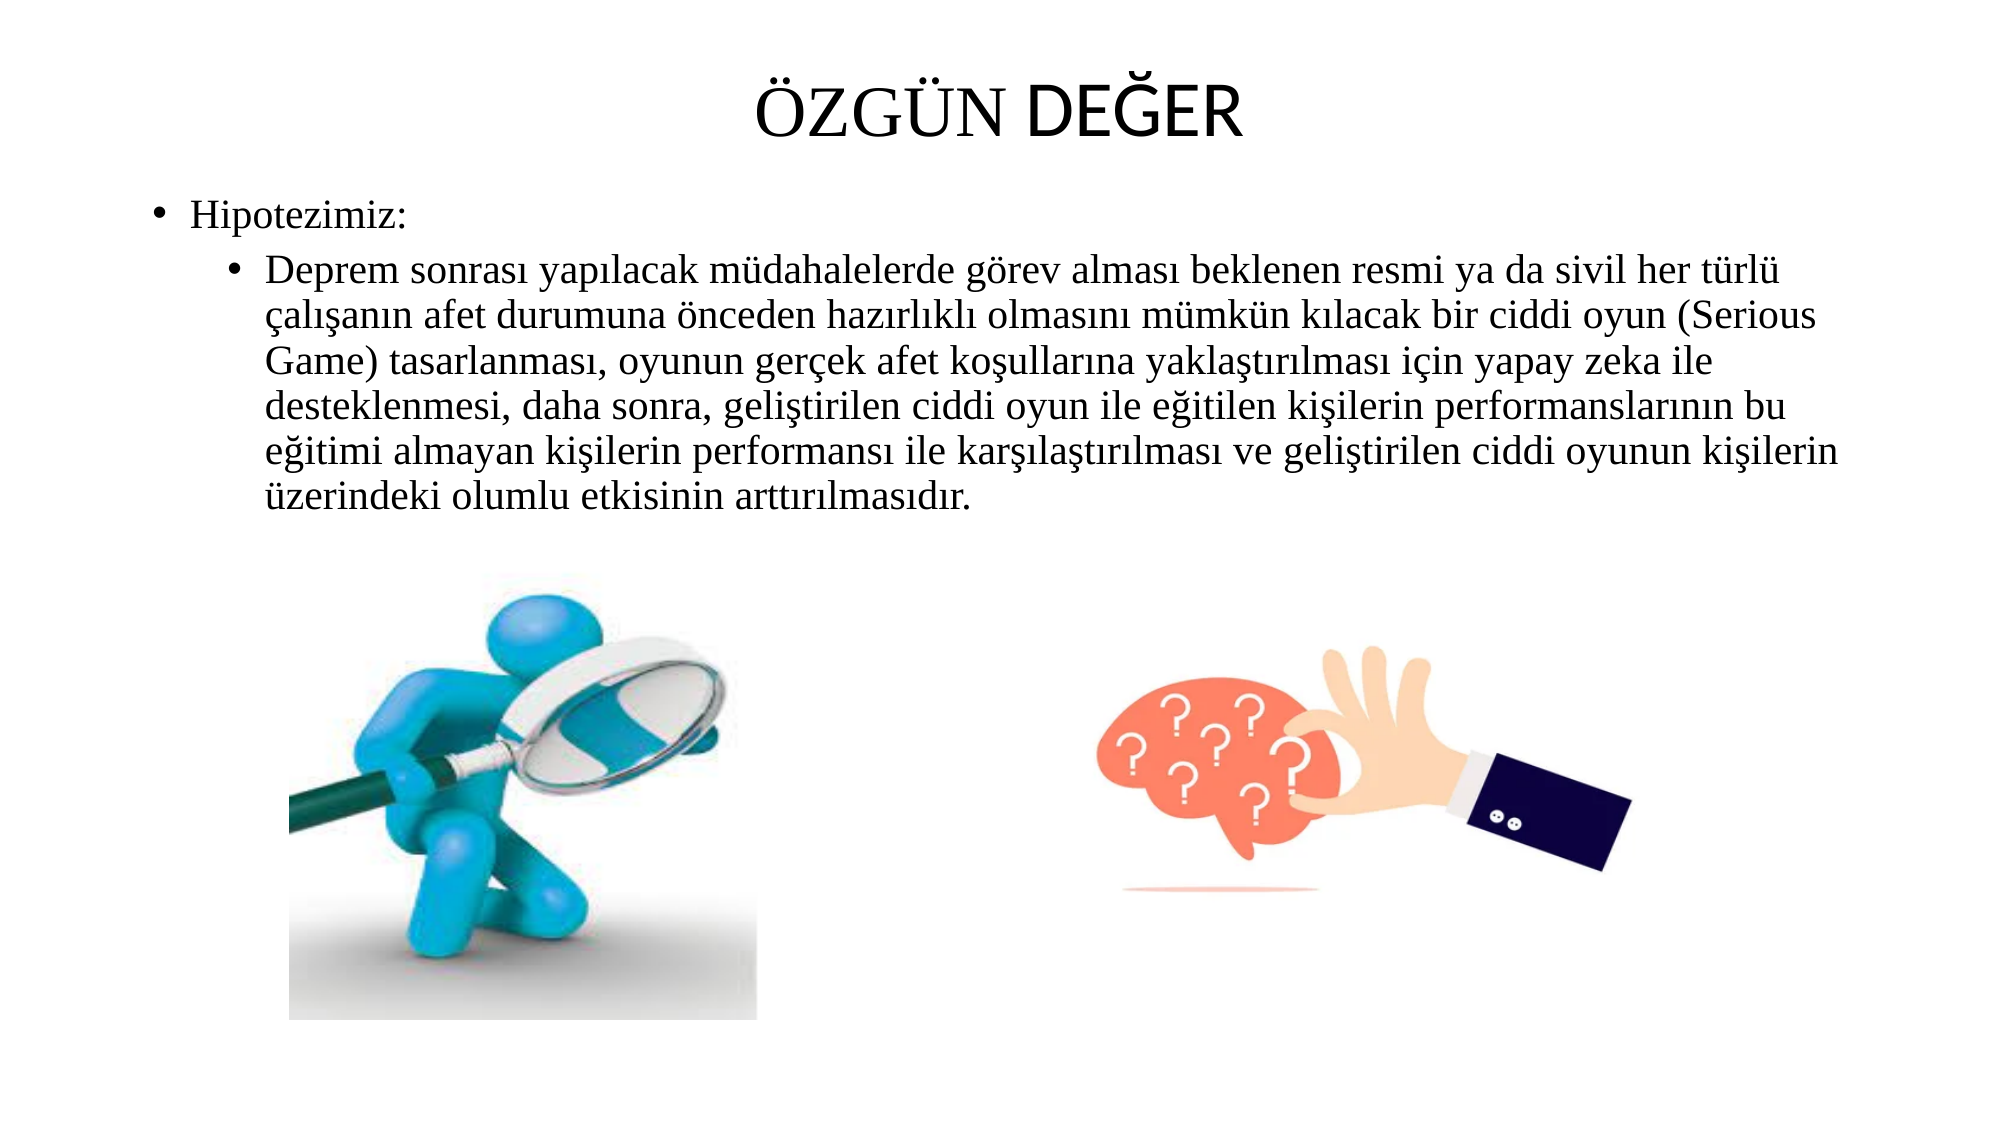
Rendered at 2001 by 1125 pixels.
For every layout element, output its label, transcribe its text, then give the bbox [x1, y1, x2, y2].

picture [288, 544, 761, 1020]
list Hipotezimiz: Deprem sonrası yapılacak müdahalelerde görev alması beklenen resmi ya da sivil her türlü çalışanın afet durumuna önceden hazırlıklı olmasını mümkün kılacak bir ciddi oyun (Serious Game) tasarlanması, oyunun gerçek afet koşullarına yaklaştırılması için yapay zeka ile desteklenmesi, daha sonra, geliştirilen ciddi oyun ile eğitilen kişilerin performanslarının bu eğitimi almayan kişilerin performansı ile karşılaştırılması ve geliştirilen ciddi oyunun kişilerin üzerindeki olumlu etkisinin arttırılmasıdır. [137, 185, 1863, 1014]
picture [999, 544, 1711, 1013]
title ÖZGÜN DEĞER [137, 59, 1863, 162]
